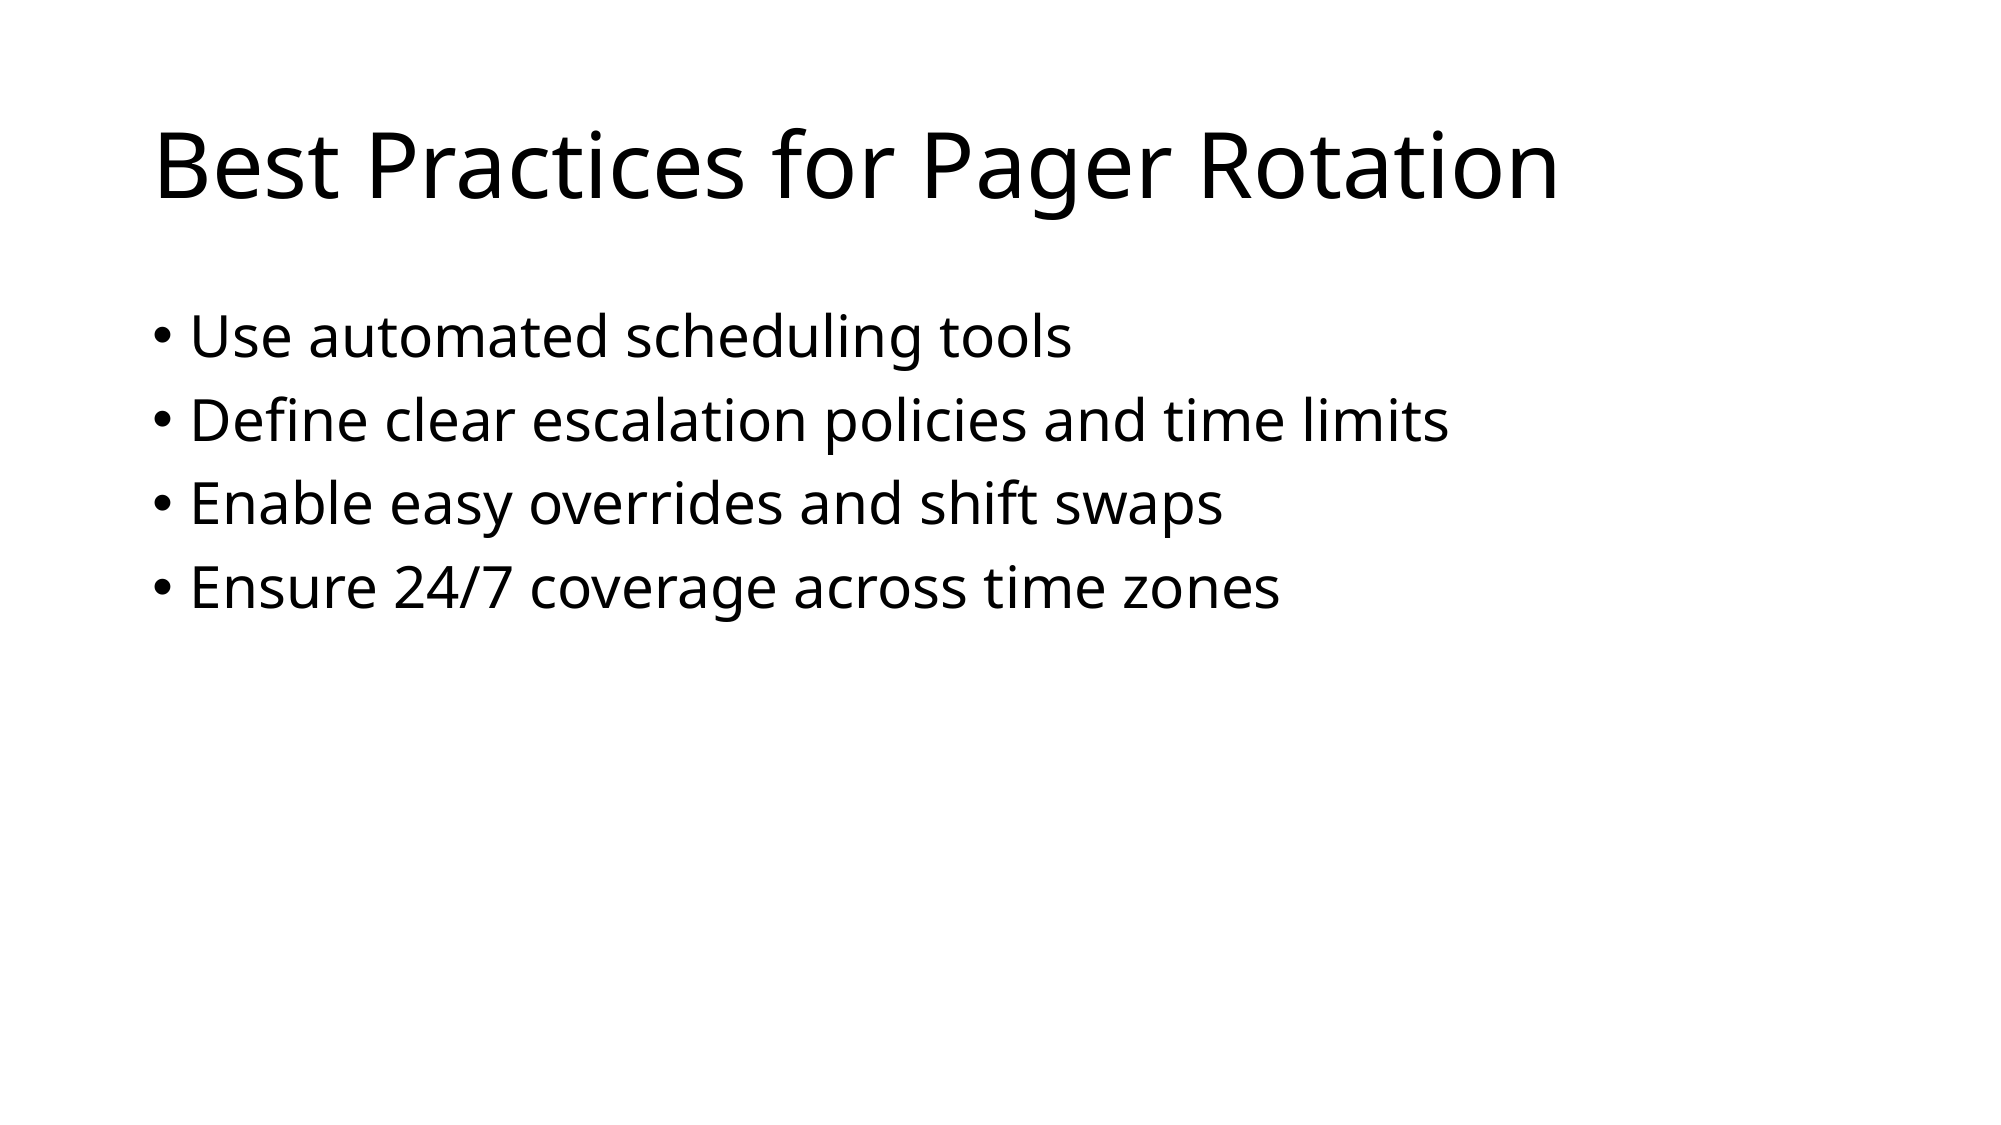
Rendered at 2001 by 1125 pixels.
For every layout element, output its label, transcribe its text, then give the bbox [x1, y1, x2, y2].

title Best Practices for Pager Rotation [137, 59, 1863, 278]
list Use automated scheduling tools Define clear escalation policies and time limits Enable easy overrides and shift swaps Ensure 24/7 coverage across time zones [137, 299, 1863, 1014]
